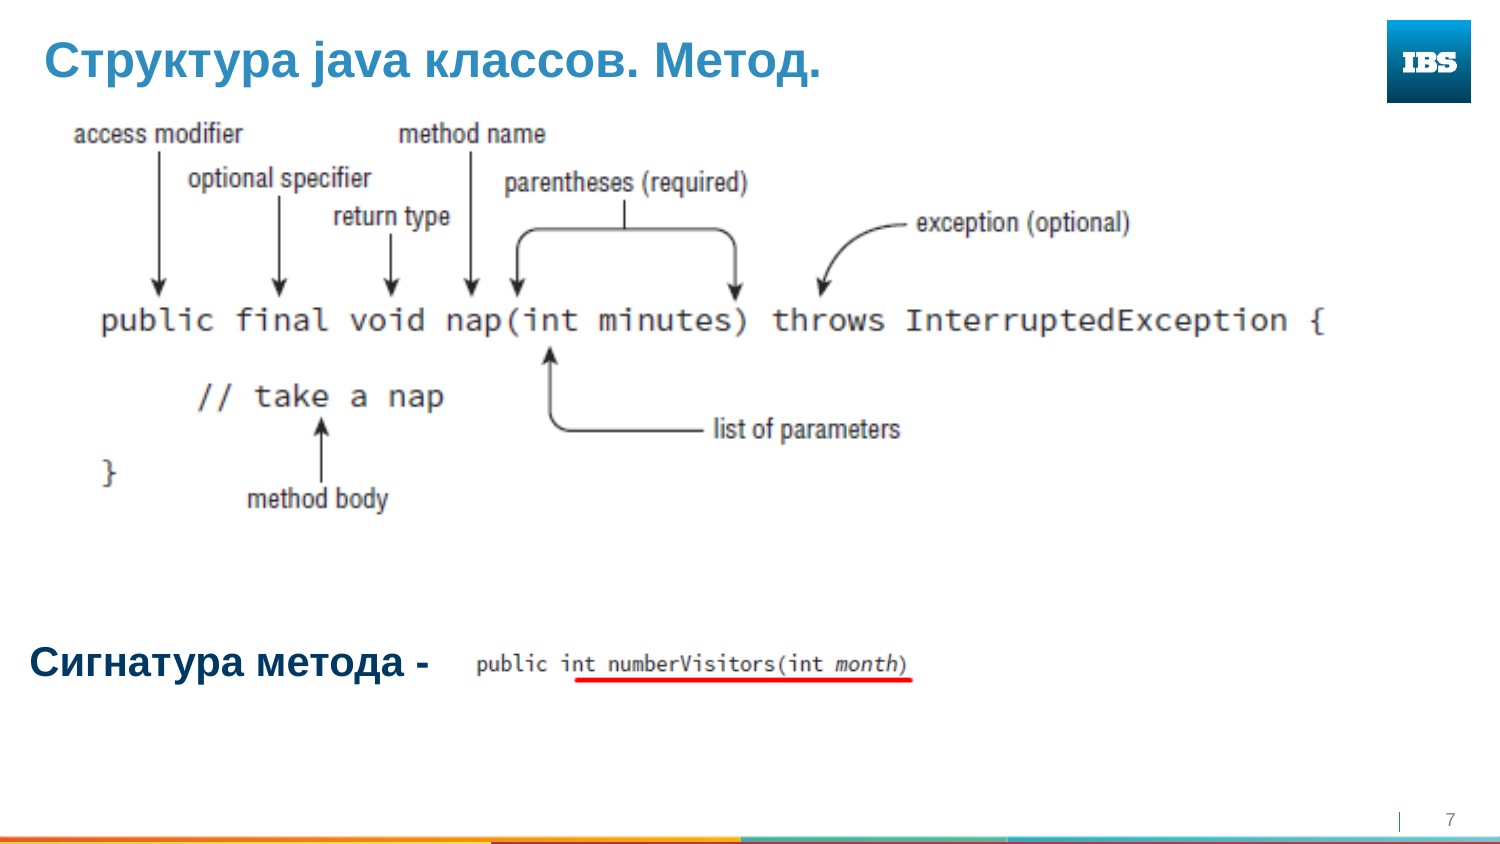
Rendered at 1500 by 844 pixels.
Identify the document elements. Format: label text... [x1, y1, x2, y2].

picture [0, 836, 1500, 844]
picture [64, 114, 1348, 517]
picture [1403, 52, 1456, 72]
picture [454, 645, 946, 694]
title Структура java классов. Метод. [29, 20, 1365, 103]
list Сигнатура метода - [29, 126, 1471, 777]
